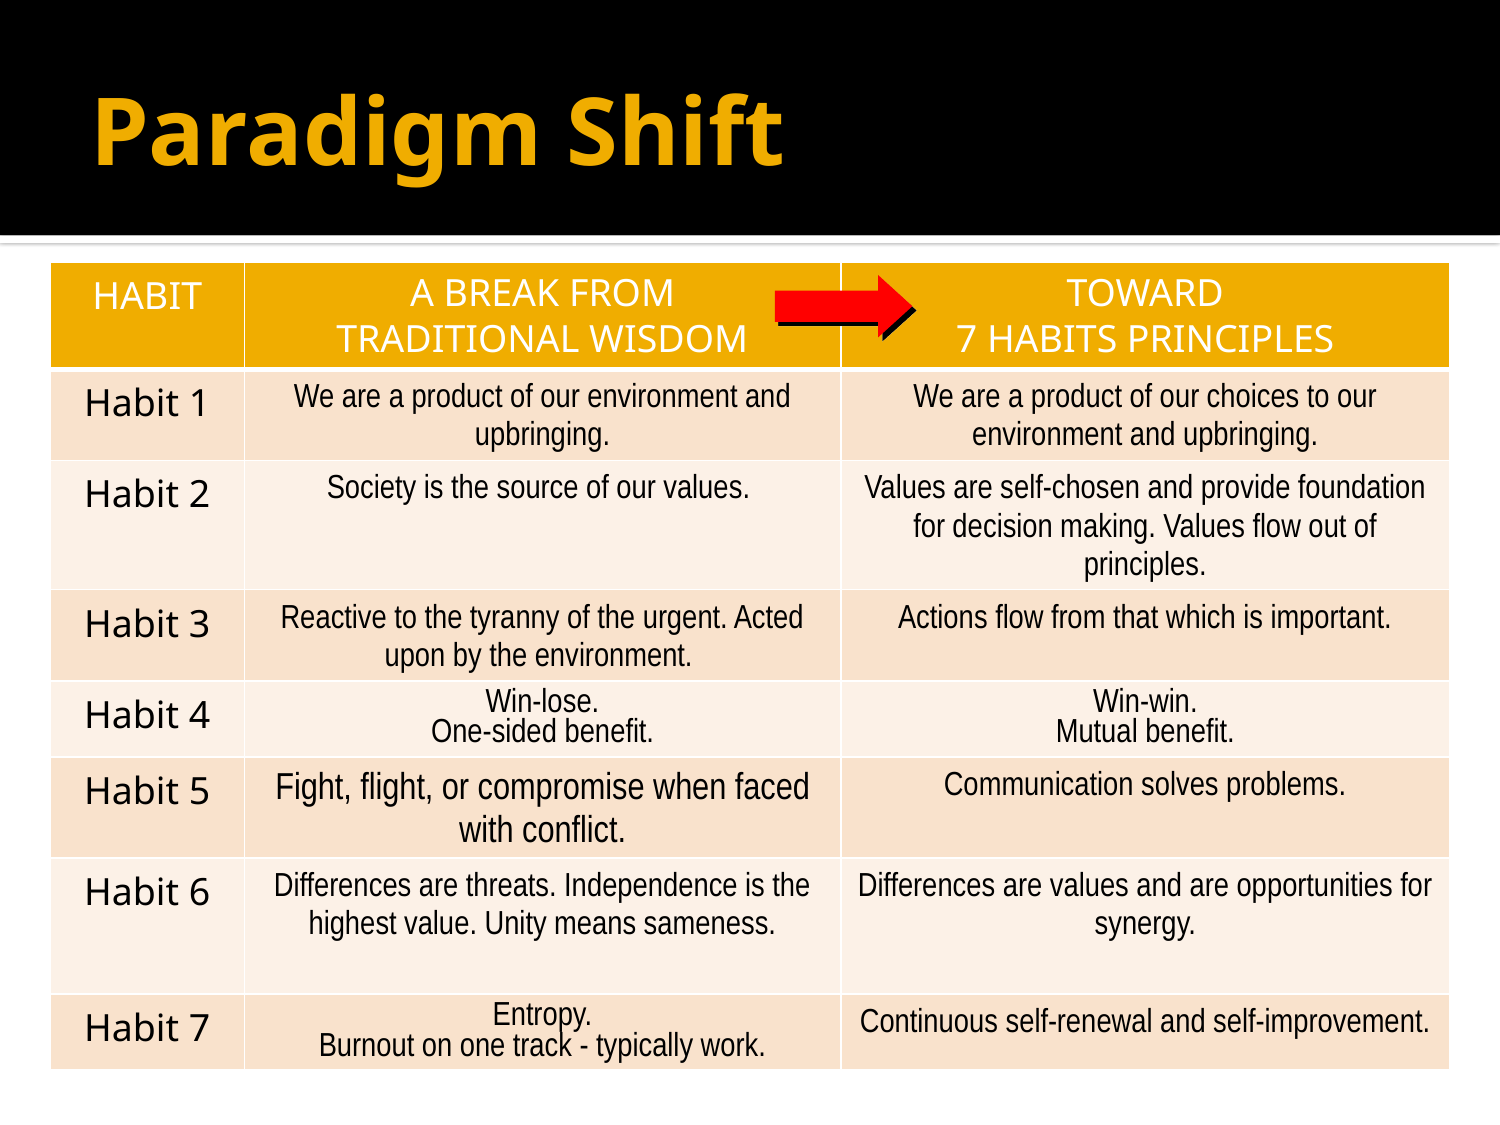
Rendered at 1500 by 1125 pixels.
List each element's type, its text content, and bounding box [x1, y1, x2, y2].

table_cell Habit 6 [51, 859, 244, 993]
table_header TOWARD 7 HABITS PRINCIPLES [842, 263, 1449, 367]
table_cell Differences are values and are opportunities for synergy. [842, 859, 1449, 993]
table_cell Habit 7 [51, 995, 244, 1069]
table_cell Society is the source of our values. [245, 461, 840, 589]
table_cell Reactive to the tyranny of the urgent. Acted upon by the environment. [245, 590, 840, 680]
table_cell Habit 5 [51, 758, 244, 857]
table_cell Values are self-chosen and provide foundation for decision making. Values flow out of principles. [842, 461, 1449, 589]
table_cell Habit 1 [51, 372, 244, 460]
table_cell Actions flow from that which is important. [842, 590, 1449, 680]
table_header HABIT [51, 263, 244, 367]
table_cell We are a product of our choices to our environment and upbringing. [842, 372, 1449, 460]
title Paradigm Shift [75, 25, 1425, 231]
table_cell Habit 4 [51, 682, 244, 756]
table_cell Win-lose. One-sided benefit. [245, 682, 840, 756]
table_cell Fight, flight, or compromise when faced with conflict. [245, 758, 840, 857]
table_cell Win-win. Mutual benefit. [842, 682, 1449, 756]
table_cell We are a product of our environment and upbringing. [245, 372, 840, 460]
table_cell Habit 3 [51, 590, 244, 680]
table_header A BREAK FROM TRADITIONAL WISDOM [245, 263, 840, 367]
text_box [774, 274, 913, 338]
table_cell Entropy. Burnout on one track - typically work. [245, 995, 840, 1069]
table_cell Habit 2 [51, 461, 244, 589]
table_cell Continuous self-renewal and self-improvement. [842, 995, 1449, 1069]
table_cell Differences are threats. Independence is the highest value. Unity means sameness. [245, 859, 840, 993]
table_cell Communication solves problems. [842, 758, 1449, 857]
